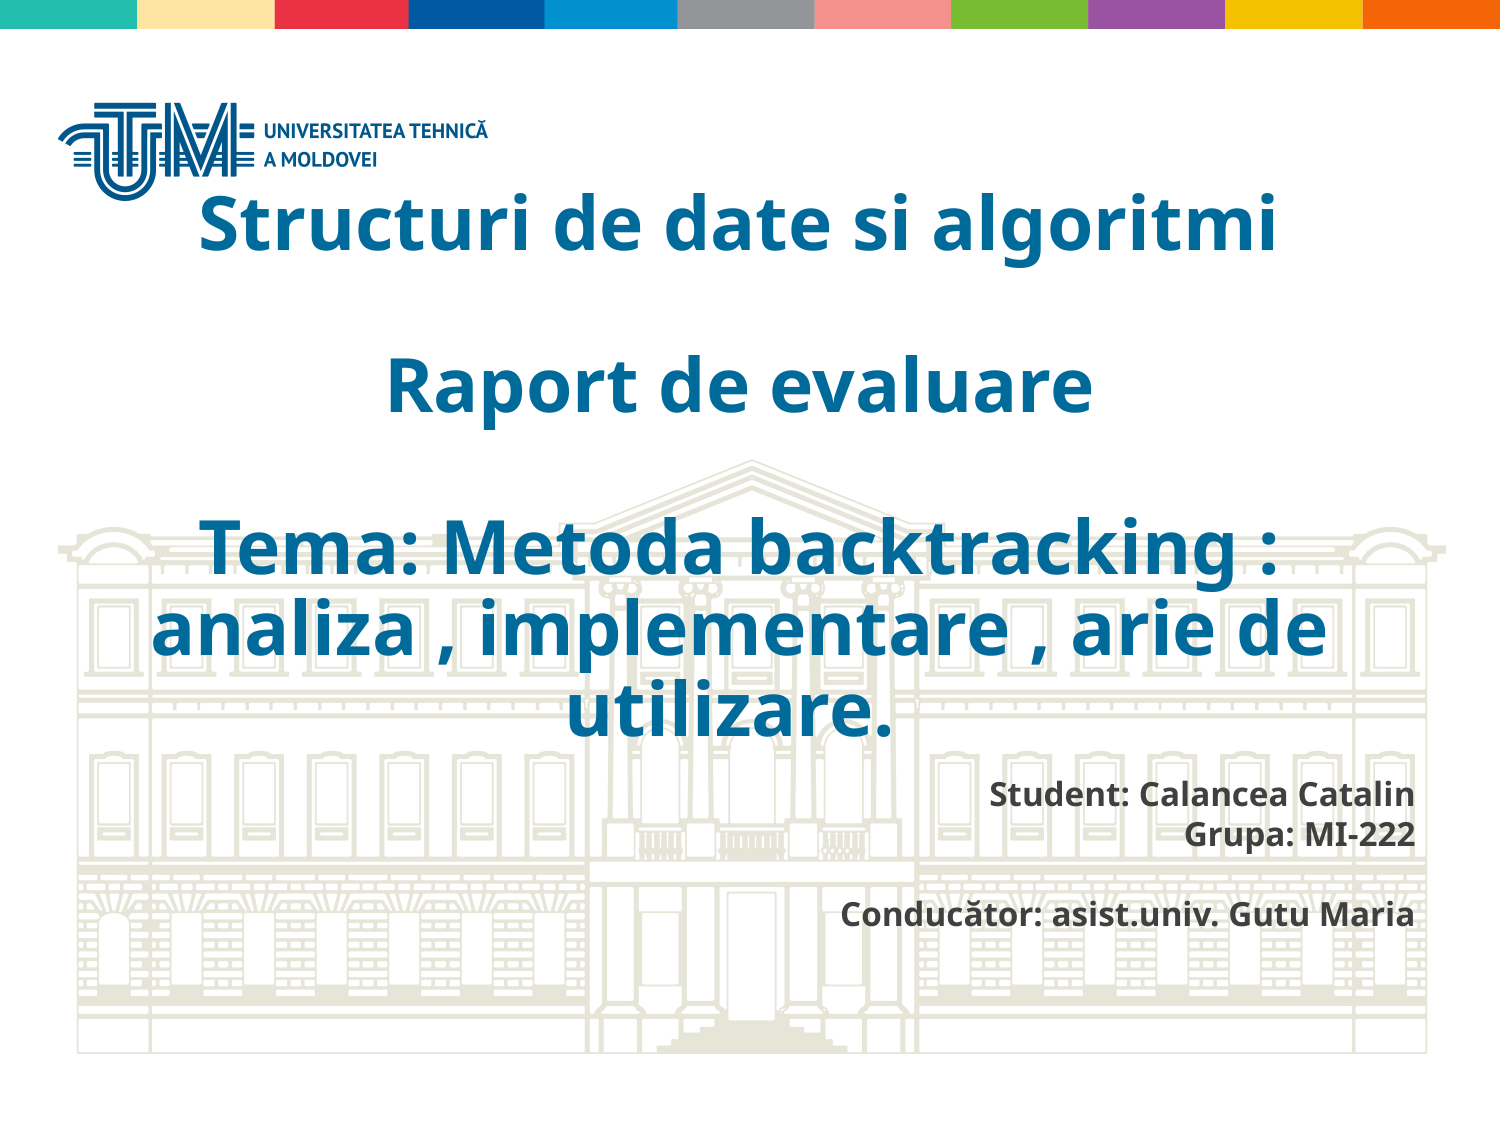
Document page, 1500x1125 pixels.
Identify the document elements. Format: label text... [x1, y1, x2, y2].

text_box Structuri de date si algoritmi Raport de evaluare Tema: Metoda backtracking : analiza , implementare , arie de utilizare. [48, 277, 1431, 661]
picture [0, 0, 1500, 1125]
text_box Student: Calancea Catalin Grupa: MI-222 Conducător: asist.univ. Gutu Maria [494, 765, 1431, 980]
